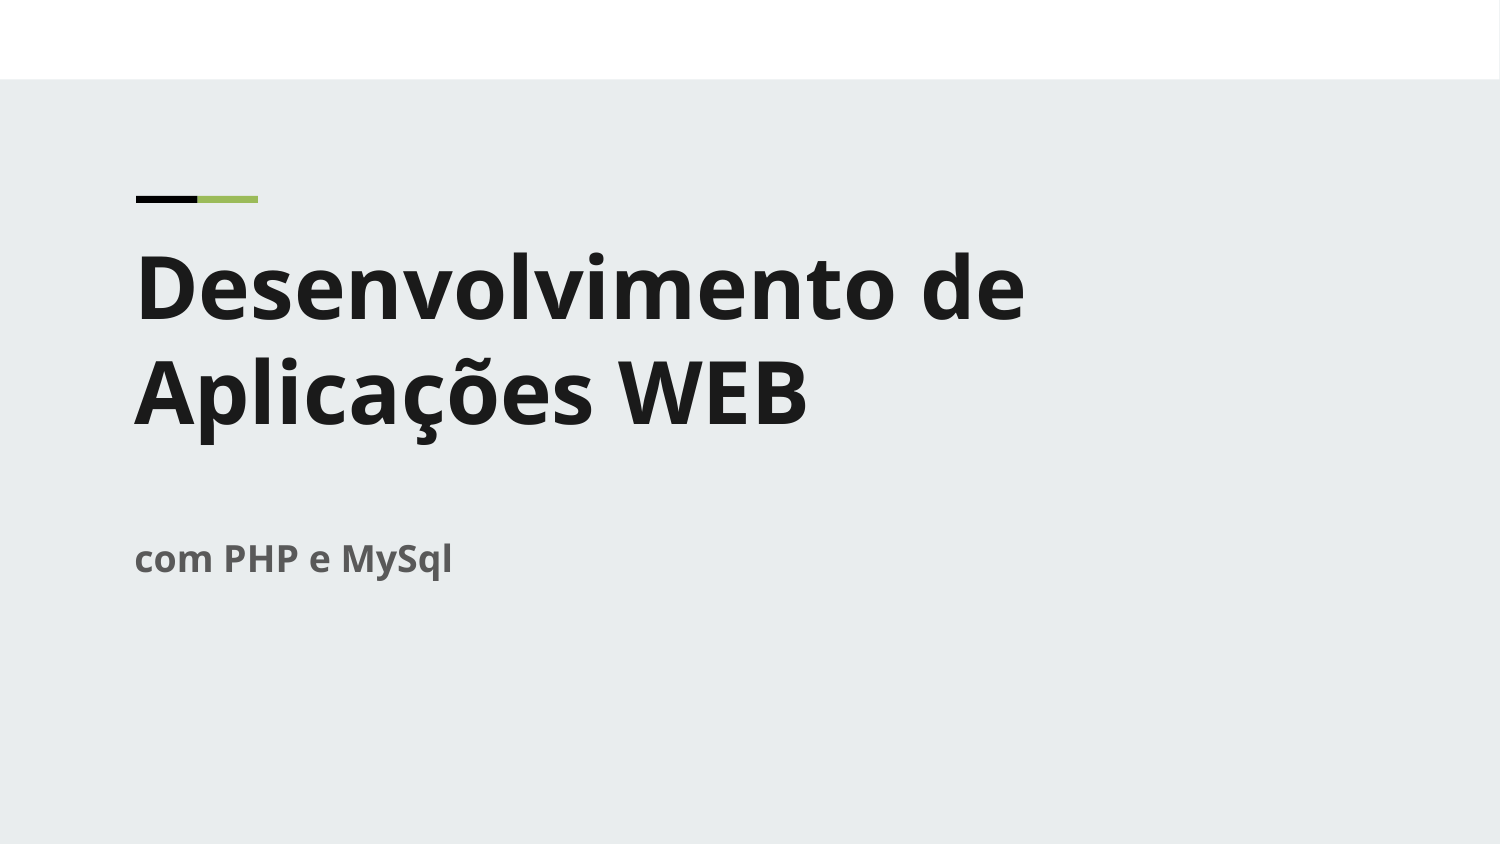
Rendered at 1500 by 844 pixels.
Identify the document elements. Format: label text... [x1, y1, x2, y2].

text_box Desenvolvimento de Aplicações WEB [119, 216, 1381, 490]
text_box com PHP e MySql [119, 520, 1381, 609]
